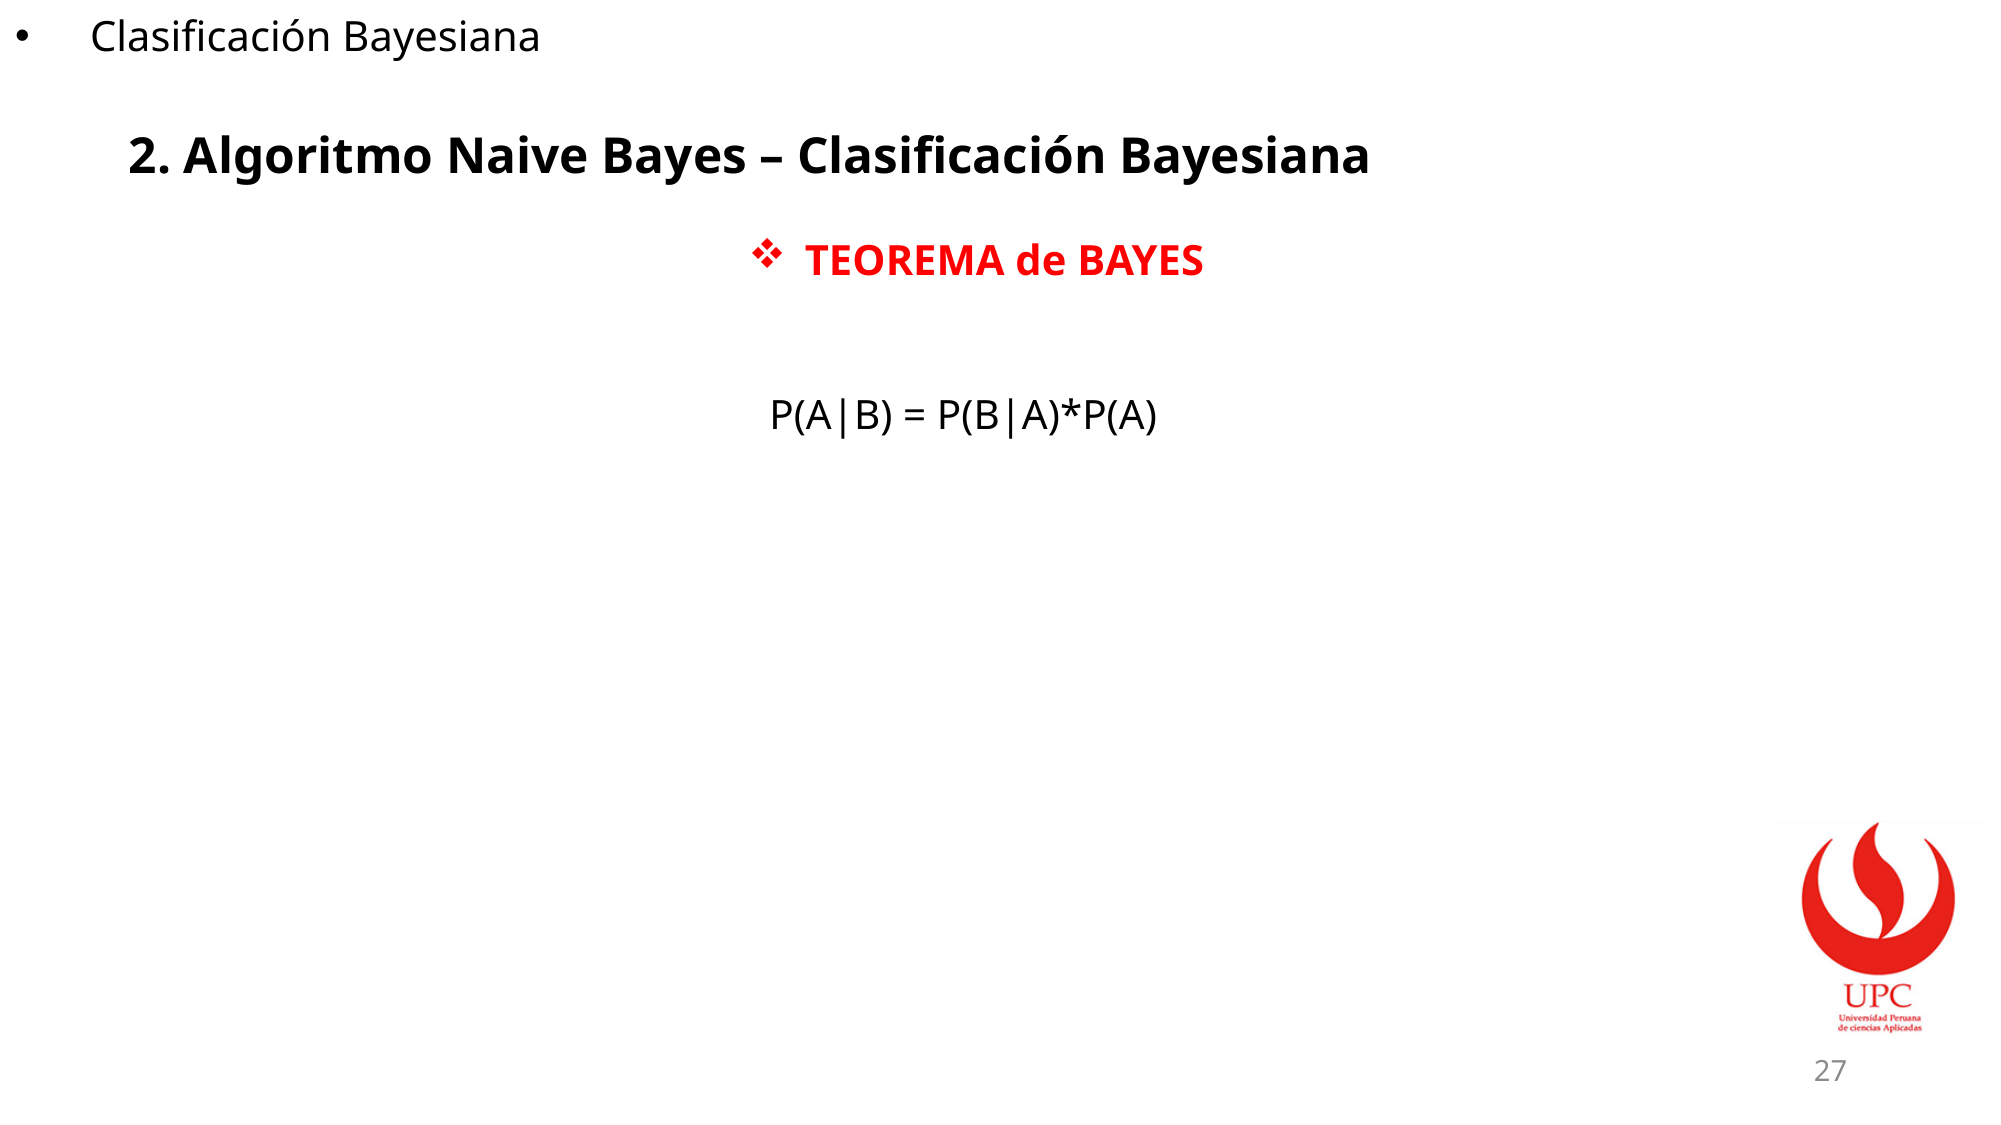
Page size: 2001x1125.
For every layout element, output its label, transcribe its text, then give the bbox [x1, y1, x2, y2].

text_box 2. Algoritmo Naive Bayes – Clasificación Bayesiana [113, 87, 1807, 192]
slide_number 27 [1412, 1042, 1863, 1103]
text_box Clasificación Bayesiana [0, 0, 1637, 88]
picture [1770, 819, 1990, 1038]
text_box TEOREMA de BAYES [733, 165, 1285, 327]
text_box P(A|B) = P(B|A)*P(A) P(B) [754, 356, 1246, 519]
